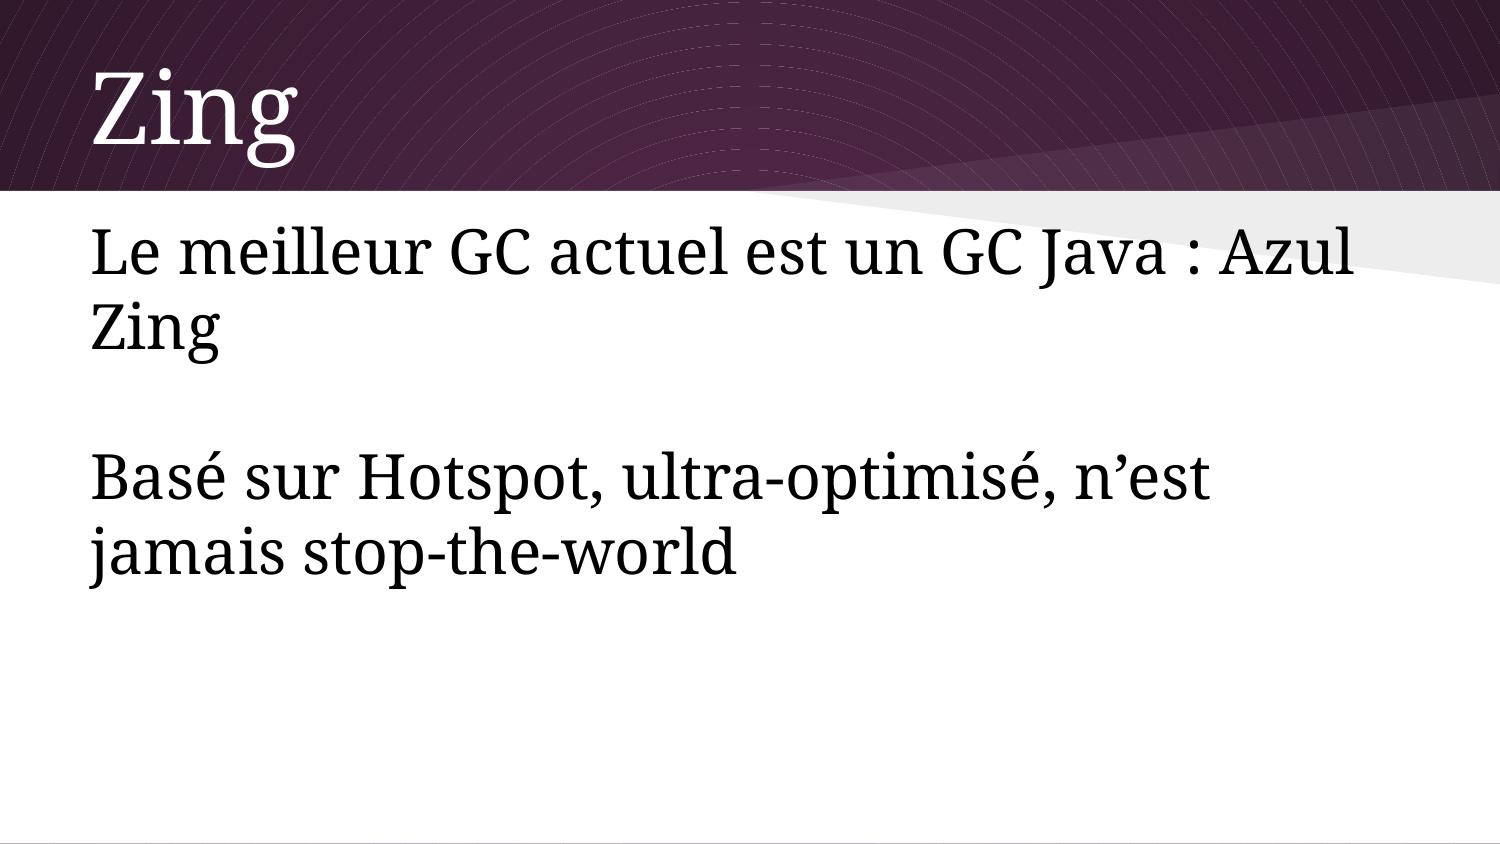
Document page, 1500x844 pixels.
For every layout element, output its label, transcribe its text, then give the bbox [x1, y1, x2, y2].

list Le meilleur GC actuel est un GC Java : Azul Zing Basé sur Hotspot, ultra-optimisé, n’est jamais stop-the-world [75, 196, 1425, 808]
title Zing [75, 33, 1425, 175]
